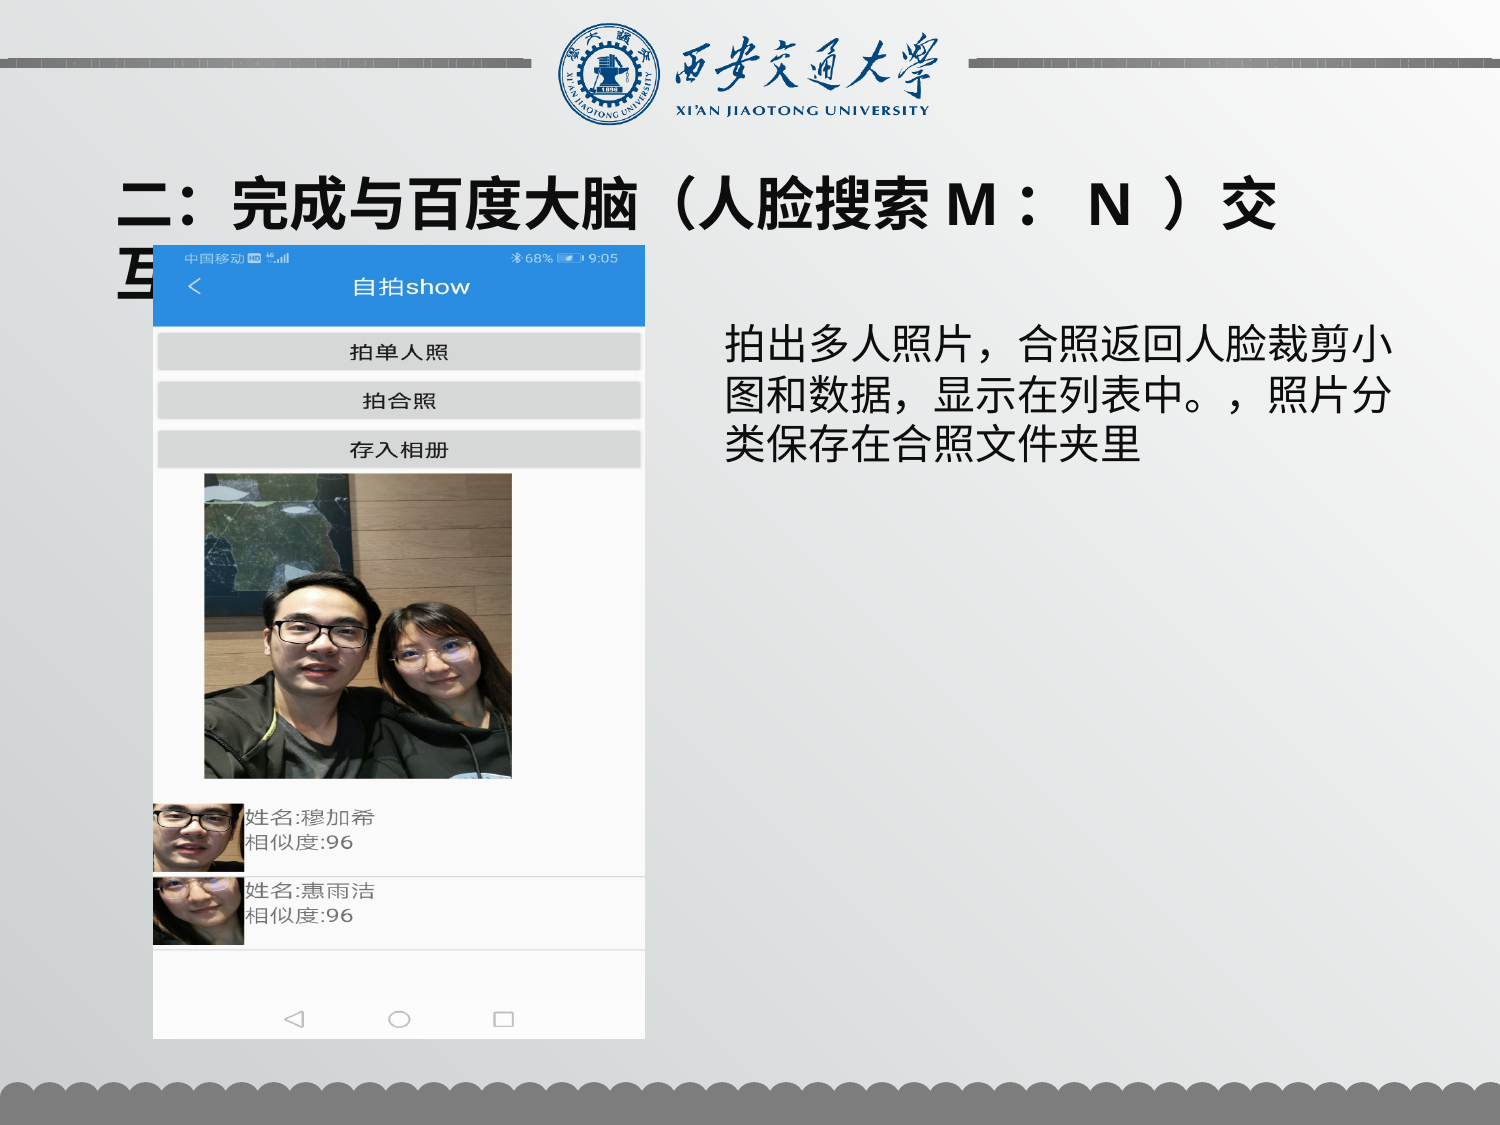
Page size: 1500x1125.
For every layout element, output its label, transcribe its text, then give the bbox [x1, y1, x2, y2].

text_box 拍出多人照片，合照返回人脸裁剪小图和数据，显示在列表中。，照片分类保存在合照文件夹里 [710, 310, 1409, 476]
picture [153, 245, 645, 1039]
picture [558, 0, 950, 138]
text_box 二：完成与百度大脑（人脸搜索M：N ）交互 [100, 159, 1320, 315]
